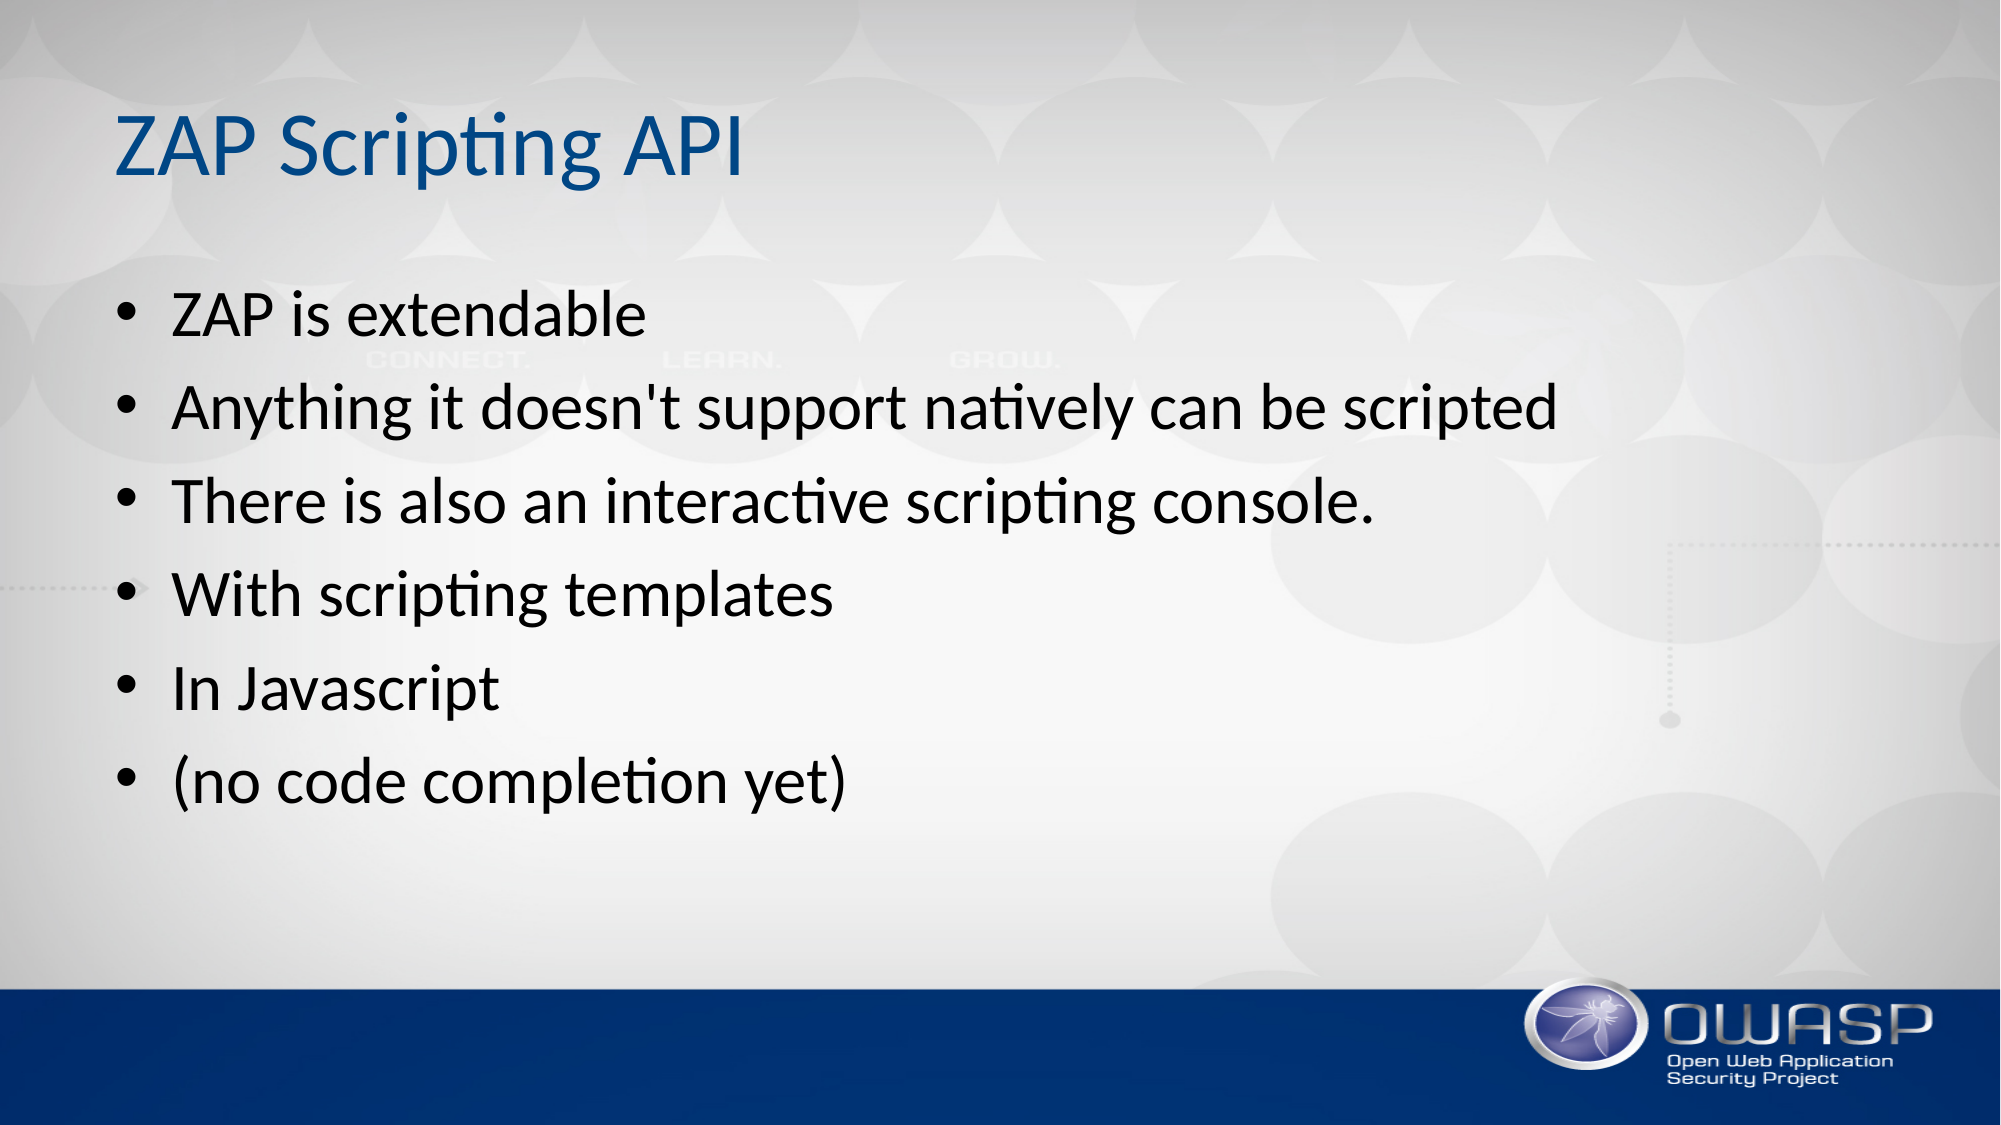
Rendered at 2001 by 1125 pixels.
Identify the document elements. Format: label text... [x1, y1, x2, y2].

list ZAP is extendable Anything it doesn't support natively can be scripted There is also an interactive scripting console. With scripting templates In Javascript (no code completion yet) [99, 262, 1900, 940]
picture [0, 0, 2001, 1125]
title ZAP Scripting API [99, 45, 1900, 233]
